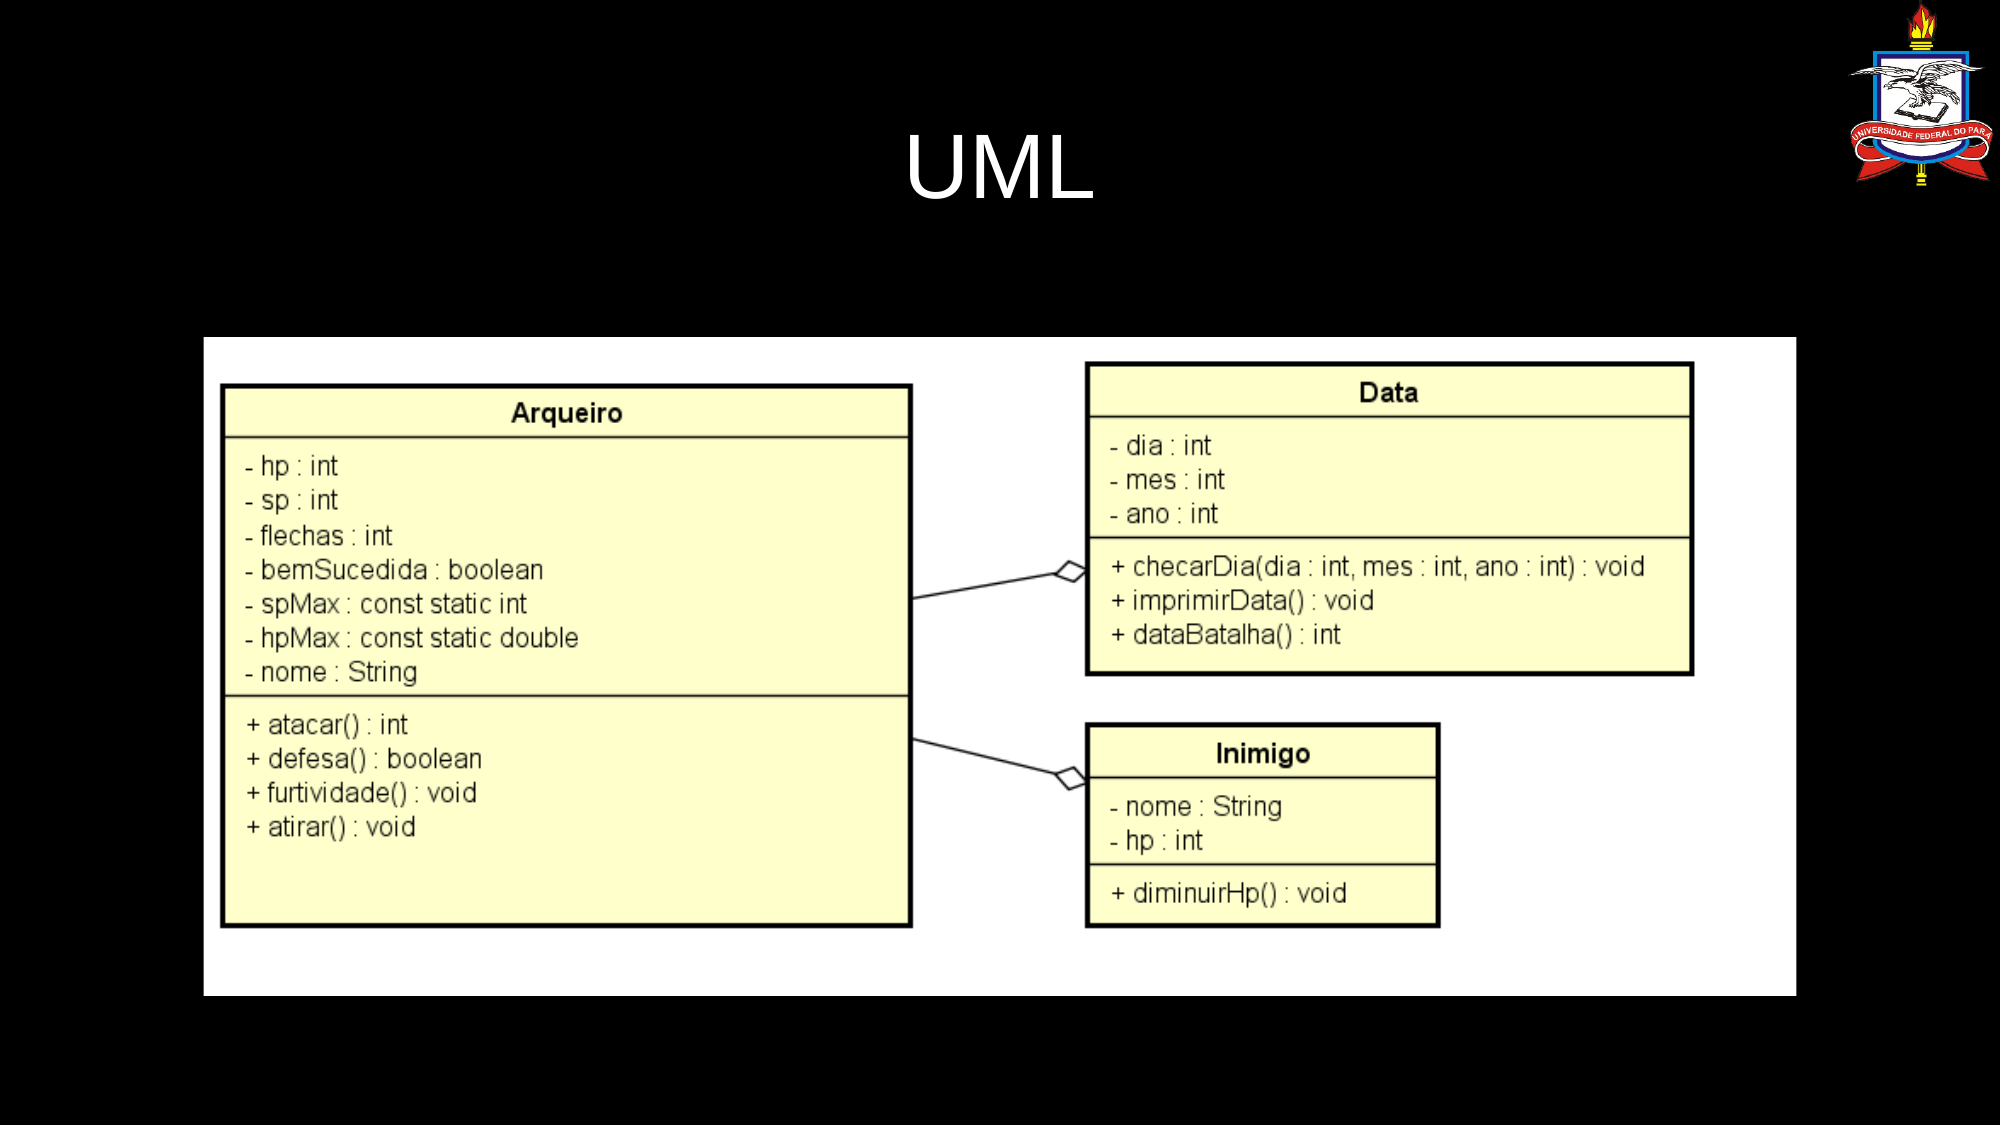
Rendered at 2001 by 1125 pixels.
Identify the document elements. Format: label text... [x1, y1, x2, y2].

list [203, 337, 1797, 996]
title UML [137, 59, 1863, 278]
picture [1844, 0, 2000, 186]
